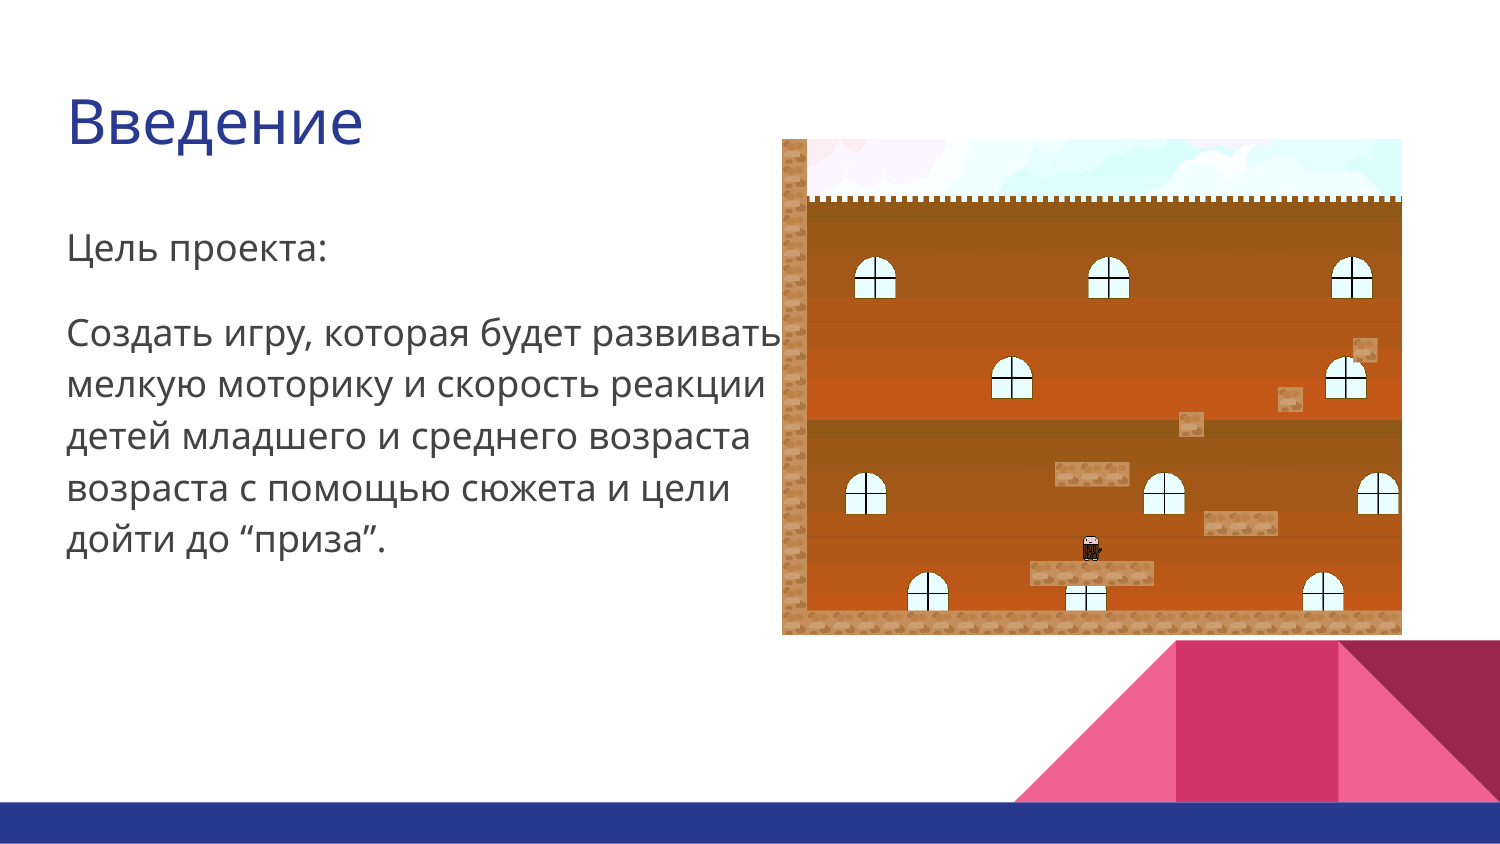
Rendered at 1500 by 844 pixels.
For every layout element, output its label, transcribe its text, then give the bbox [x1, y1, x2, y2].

title Введение [51, 67, 1449, 167]
picture [782, 139, 1402, 635]
list Цель проекта: Создать игру, которая будет развивать мелкую моторику и скорость реакции детей младшего и среднего возраста возраста с помощью сюжета и цели дойти до “приза”. [51, 201, 833, 750]
